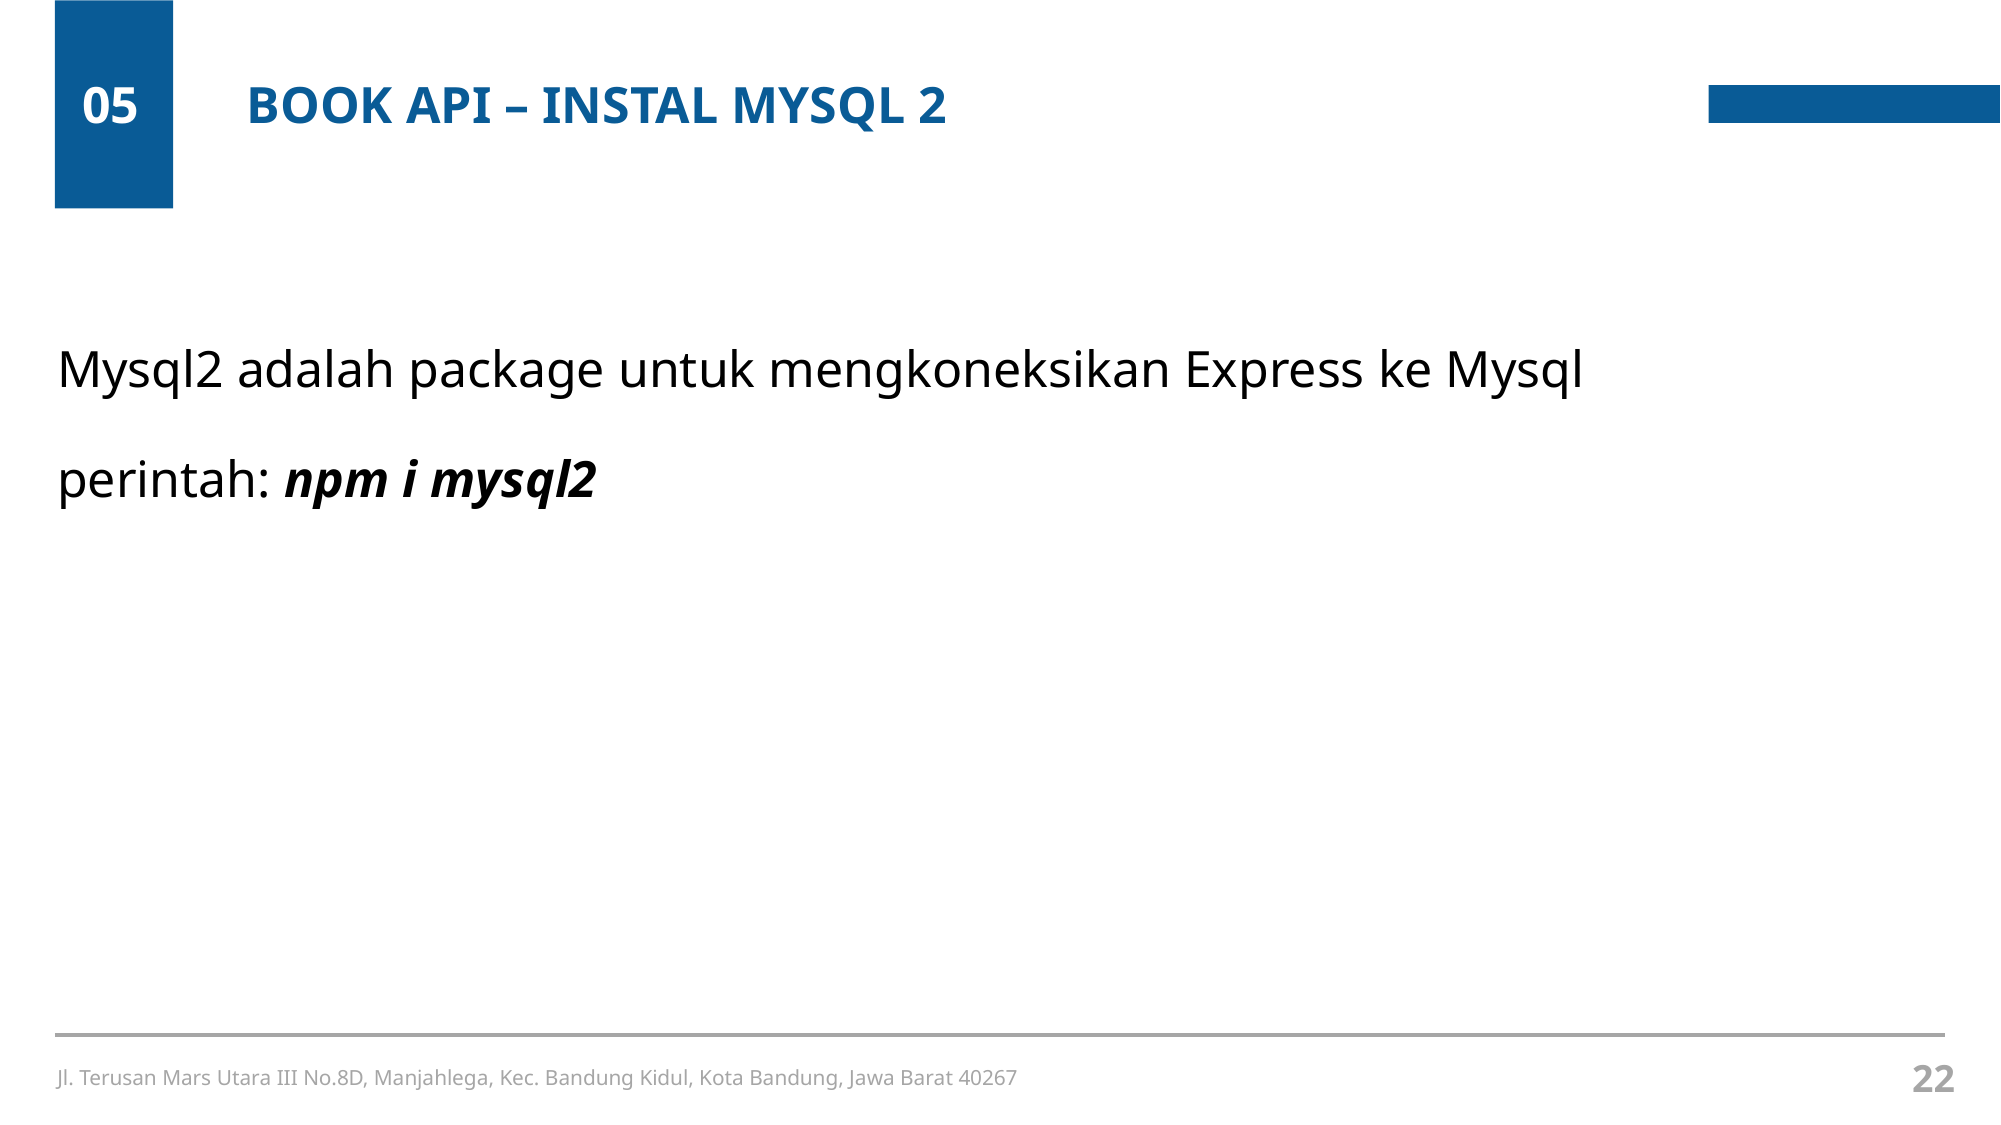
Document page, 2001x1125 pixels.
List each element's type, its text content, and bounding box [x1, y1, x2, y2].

text_box 05 [67, 66, 174, 141]
text_box [1708, 84, 2000, 124]
text_box Jl. Terusan Mars Utara III No.8D, Manjahlega, Kec. Bandung Kidul, Kota Bandung, Jawa Barat 40267 [42, 1056, 1590, 1097]
text_box 22 [1897, 1047, 1983, 1107]
text_box BOOK API – INSTAL MYSQL 2 [232, 66, 1379, 141]
text_box Mysql2 adalah package untuk mengkoneksikan Express ke Mysql perintah: npm i mysql2 [42, 299, 1945, 883]
text_box [54, 0, 174, 209]
